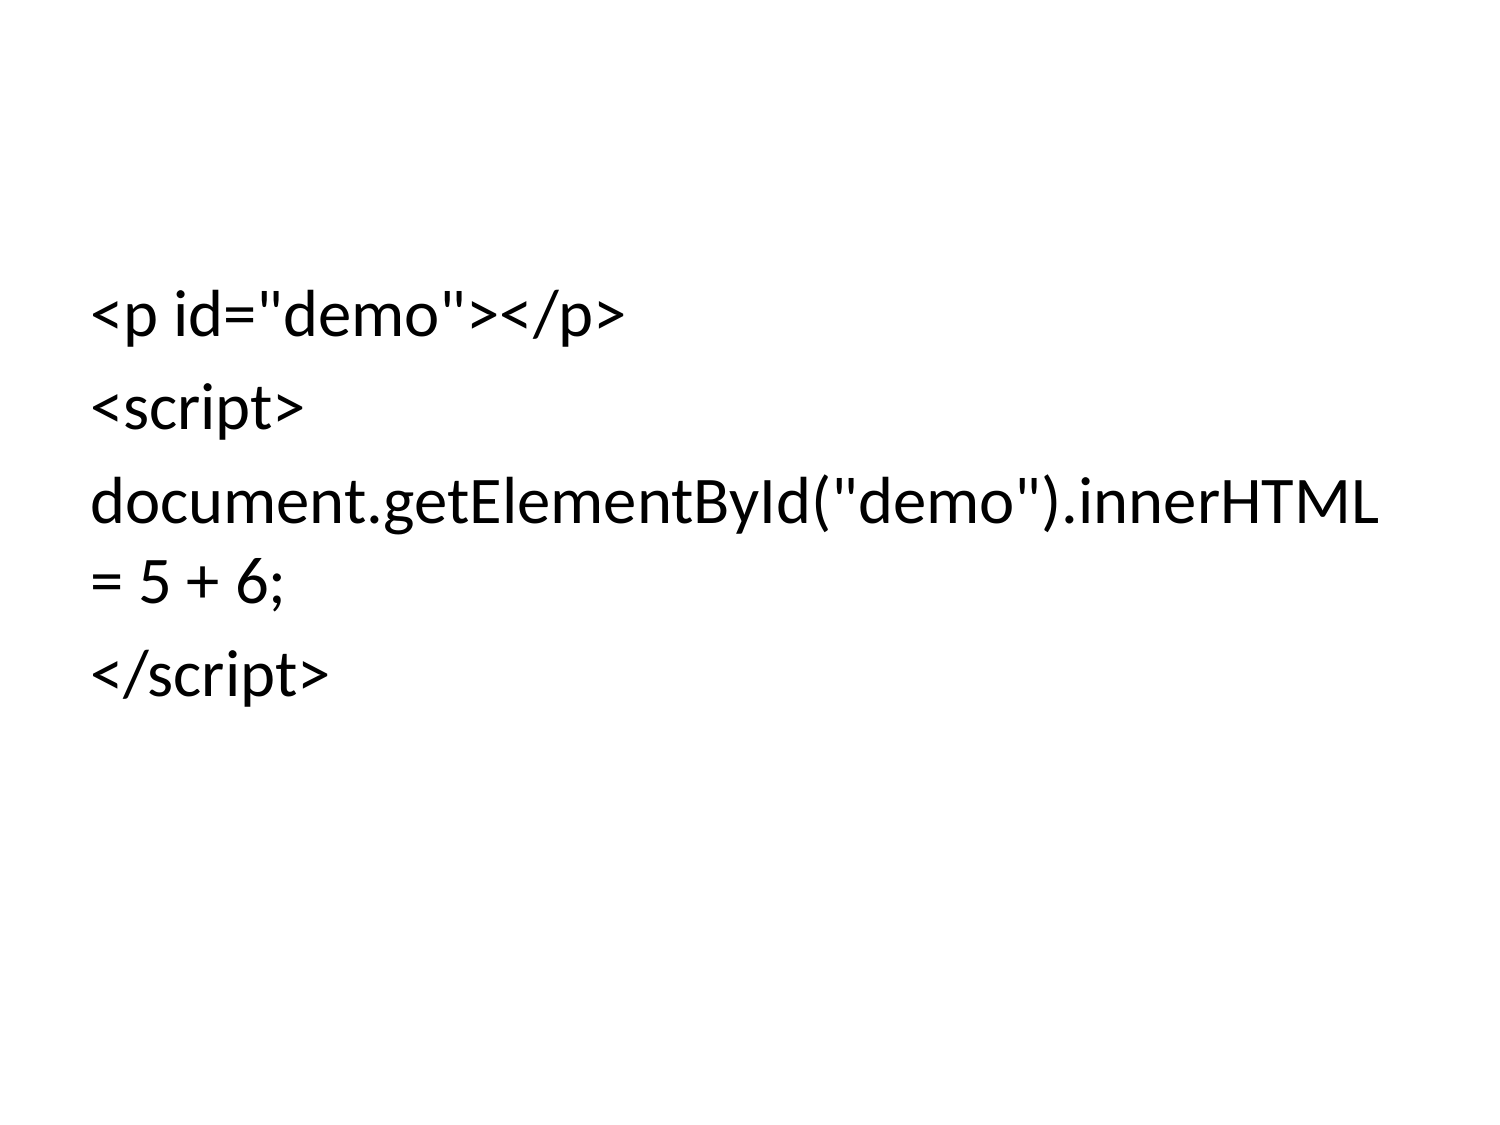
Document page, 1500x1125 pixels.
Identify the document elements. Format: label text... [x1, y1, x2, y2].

list <p id="demo"></p> <script> document.getElementById("demo").innerHTML = 5 + 6; </script> [75, 262, 1425, 1005]
